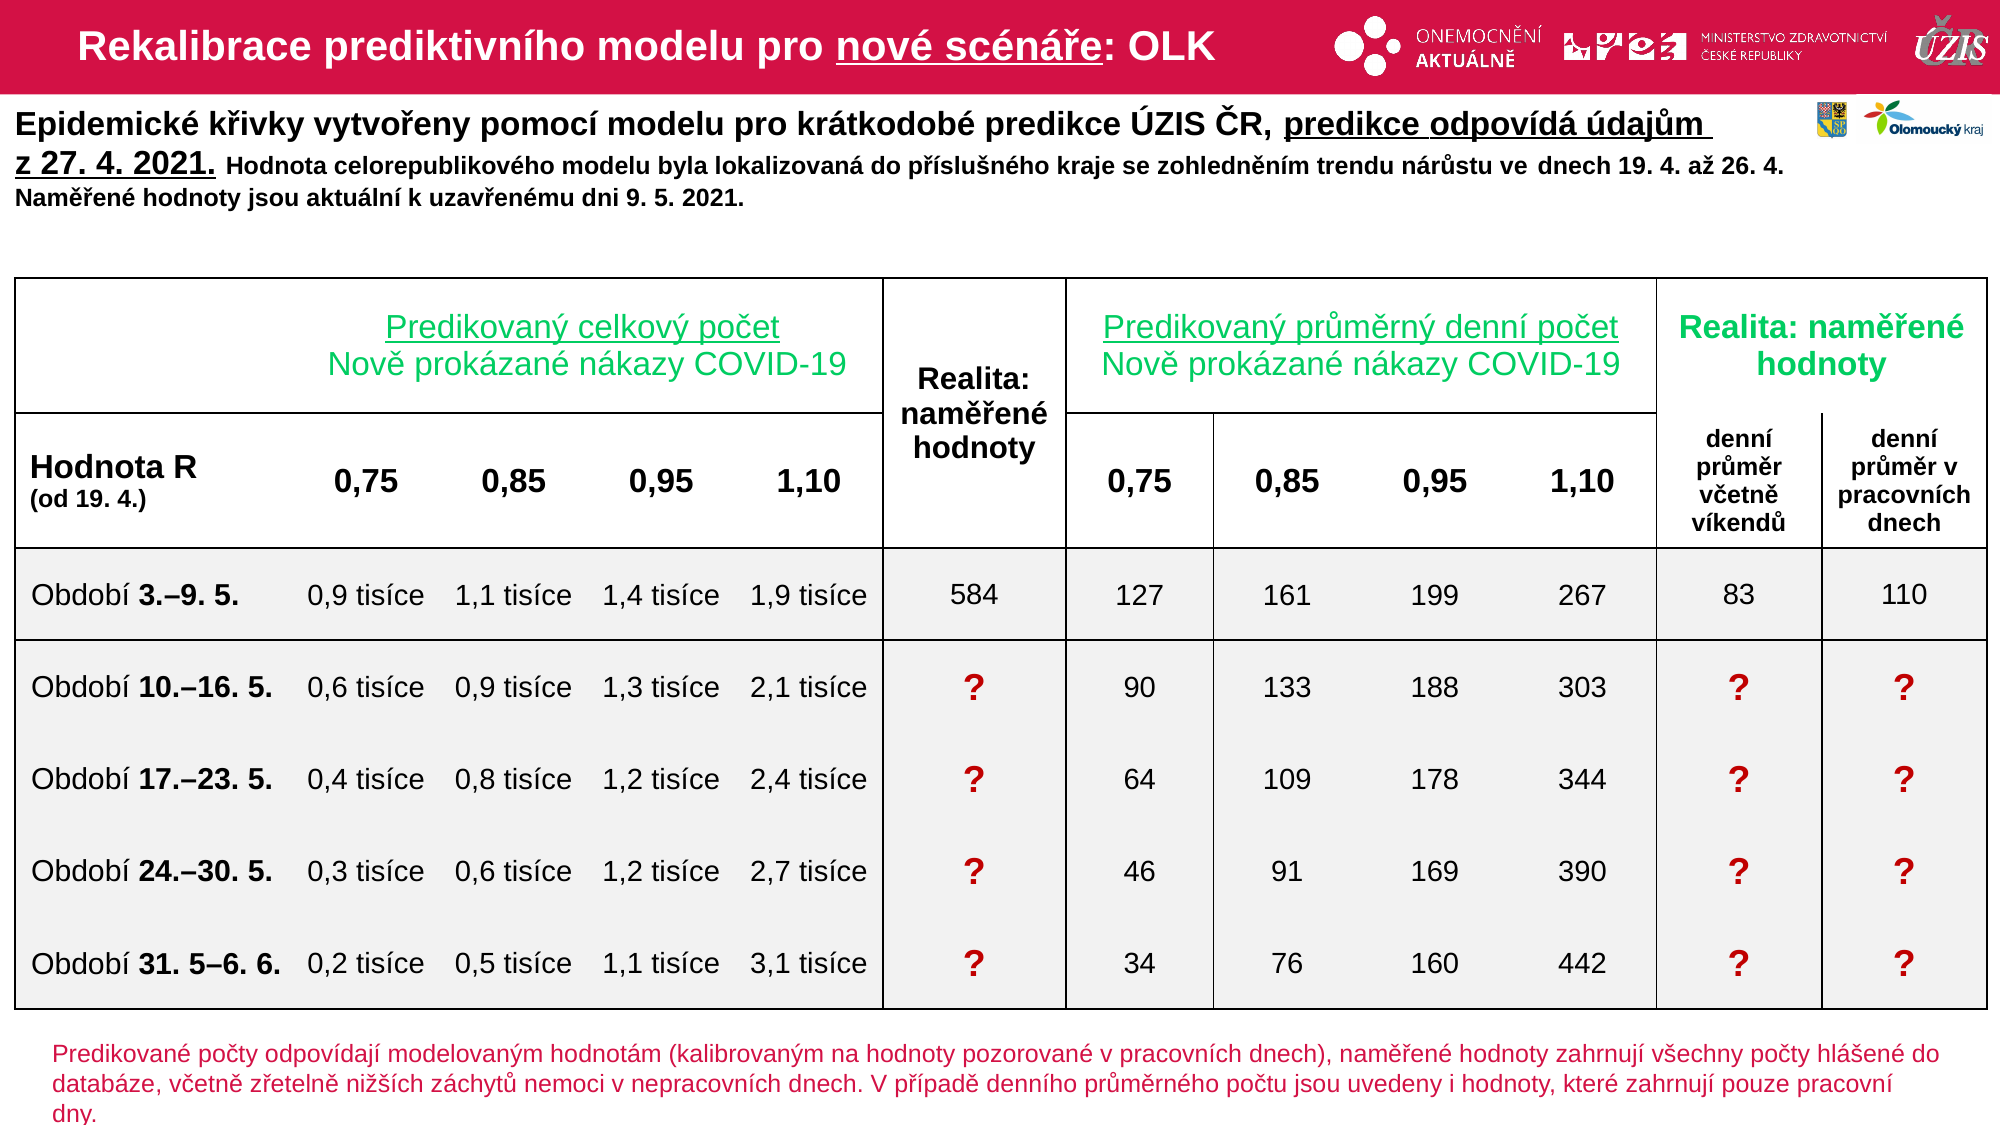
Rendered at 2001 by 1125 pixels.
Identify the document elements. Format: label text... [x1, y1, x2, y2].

table_header Realita: naměřené hodnoty [1657, 279, 1986, 413]
table_cell ? [1823, 917, 1986, 1008]
table_cell Období 31. 5–6. 6. [16, 917, 292, 1008]
table_cell 0,75 [1067, 414, 1213, 547]
table_cell 344 [1509, 733, 1656, 825]
title Rekalibrace prediktivního modelu pro nové scénáře: OLK [62, 0, 1303, 94]
table_cell 127 [1067, 549, 1213, 639]
table_cell 178 [1361, 733, 1509, 825]
table_cell ? [1657, 825, 1821, 917]
table_cell 64 [1067, 733, 1213, 825]
table_cell ? [884, 825, 1065, 917]
table_cell Období 3.–9. 5. [16, 549, 292, 639]
table_cell 0,4 tisíce [292, 733, 440, 825]
table_cell denní průměr v pracovních dnech [1823, 413, 1986, 547]
table_cell 1,9 tisíce [735, 549, 882, 639]
table_cell 1,10 [735, 414, 882, 547]
table_cell 1,1 tisíce [588, 917, 735, 1008]
picture [1563, 31, 1888, 60]
table_cell Období 24.–30. 5. [16, 825, 292, 917]
table_cell 2,1 tisíce [735, 641, 882, 733]
table_cell 91 [1214, 825, 1361, 917]
table_cell 0,95 [588, 414, 735, 547]
table_cell 1,2 tisíce [588, 825, 735, 917]
table_cell 161 [1214, 549, 1361, 639]
table_cell 0,75 [292, 414, 440, 547]
table_cell 3,1 tisíce [735, 917, 882, 1008]
table_header Predikovaný průměrný denní počet Nově prokázané nákazy COVID-19 [1067, 279, 1656, 412]
table_cell Hodnota R (od 19. 4.) [16, 414, 292, 547]
table_cell 83 [1657, 549, 1821, 639]
table_cell 0,9 tisíce [292, 549, 440, 639]
table_cell 110 [1823, 549, 1986, 639]
table_cell 2,7 tisíce [735, 825, 882, 917]
table_cell ? [1823, 641, 1986, 733]
table_cell ? [1657, 733, 1821, 825]
table_cell 0,6 tisíce [440, 825, 588, 917]
table_cell 1,3 tisíce [588, 641, 735, 733]
table_cell 188 [1361, 641, 1509, 733]
table_cell 267 [1509, 549, 1656, 639]
table_cell ? [1823, 825, 1986, 917]
table_cell 0,8 tisíce [440, 733, 588, 825]
table_cell 76 [1214, 917, 1361, 1008]
table_cell 160 [1361, 917, 1509, 1008]
table_cell 0,2 tisíce [292, 917, 440, 1008]
table_cell 1,10 [1509, 414, 1656, 547]
table_cell 46 [1067, 825, 1213, 917]
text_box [1817, 94, 1992, 144]
table_cell 584 [884, 549, 1065, 639]
table_cell 1,1 tisíce [440, 549, 588, 639]
table_cell Období 10.–16. 5. [16, 641, 292, 733]
table_cell 34 [1067, 917, 1213, 1008]
table_cell ? [884, 733, 1065, 825]
table_cell 133 [1214, 641, 1361, 733]
text_box Epidemické křivky vytvořeny pomocí modelu pro krátkodobé predikce ÚZIS ČR, predikce odpovídá údajům z 27. 4. 2021. Hodnota celorepublikového modelu byla lokalizovaná do příslušného kraje se zohledněním trendu nárůstu ve dnech 19. 4. až 26. 4. Naměřené hodnoty jsou aktuální k uzavřenému dni 9. 5. 2021. [0, 94, 2000, 219]
table_cell 390 [1509, 825, 1656, 917]
table_header Predikovaný celkový počet Nově prokázané nákazy COVID-19 [292, 279, 882, 412]
table_cell 0,5 tisíce [440, 917, 588, 1008]
table_cell 0,6 tisíce [292, 641, 440, 733]
table_cell Období 17.–23. 5. [16, 733, 292, 825]
table_cell 0,9 tisíce [440, 641, 588, 733]
table_cell 199 [1361, 549, 1509, 639]
table_cell ? [1657, 641, 1821, 733]
table_header Realita: naměřené hodnoty [884, 279, 1065, 547]
table_cell 2,4 tisíce [735, 733, 882, 825]
table_cell 442 [1509, 917, 1656, 1008]
table_cell 303 [1509, 641, 1656, 733]
table_cell 0,95 [1361, 414, 1509, 547]
table_cell 0,3 tisíce [292, 825, 440, 917]
table_cell 169 [1361, 825, 1509, 917]
table_header [16, 279, 292, 412]
table_cell 0,85 [440, 414, 588, 547]
table_cell ? [884, 641, 1065, 733]
table_cell 109 [1214, 733, 1361, 825]
table_cell 0,85 [1214, 414, 1361, 547]
picture [1334, 16, 1542, 76]
text_box Predikované počty odpovídají modelovaným hodnotám (kalibrovaným na hodnoty pozorované v pracovních dnech), naměřené hodnoty zahrnují všechny počty hlášené do databáze, včetně zřetelně nižších záchytů nemoci v nepracovních dnech. V případě denního průměrného počtu jsou uvedeny i hodnoty, které zahrnují pouze pracovní dny. [37, 1030, 1963, 1125]
table_cell ? [1823, 733, 1986, 825]
table_cell ? [884, 917, 1065, 1008]
table_cell 1,2 tisíce [588, 733, 735, 825]
picture [1915, 15, 1989, 66]
table_cell 90 [1067, 641, 1213, 733]
table_cell ? [1657, 917, 1821, 1008]
table_cell 1,4 tisíce [588, 549, 735, 639]
table_cell denní průměr včetně víkendů [1657, 413, 1821, 547]
